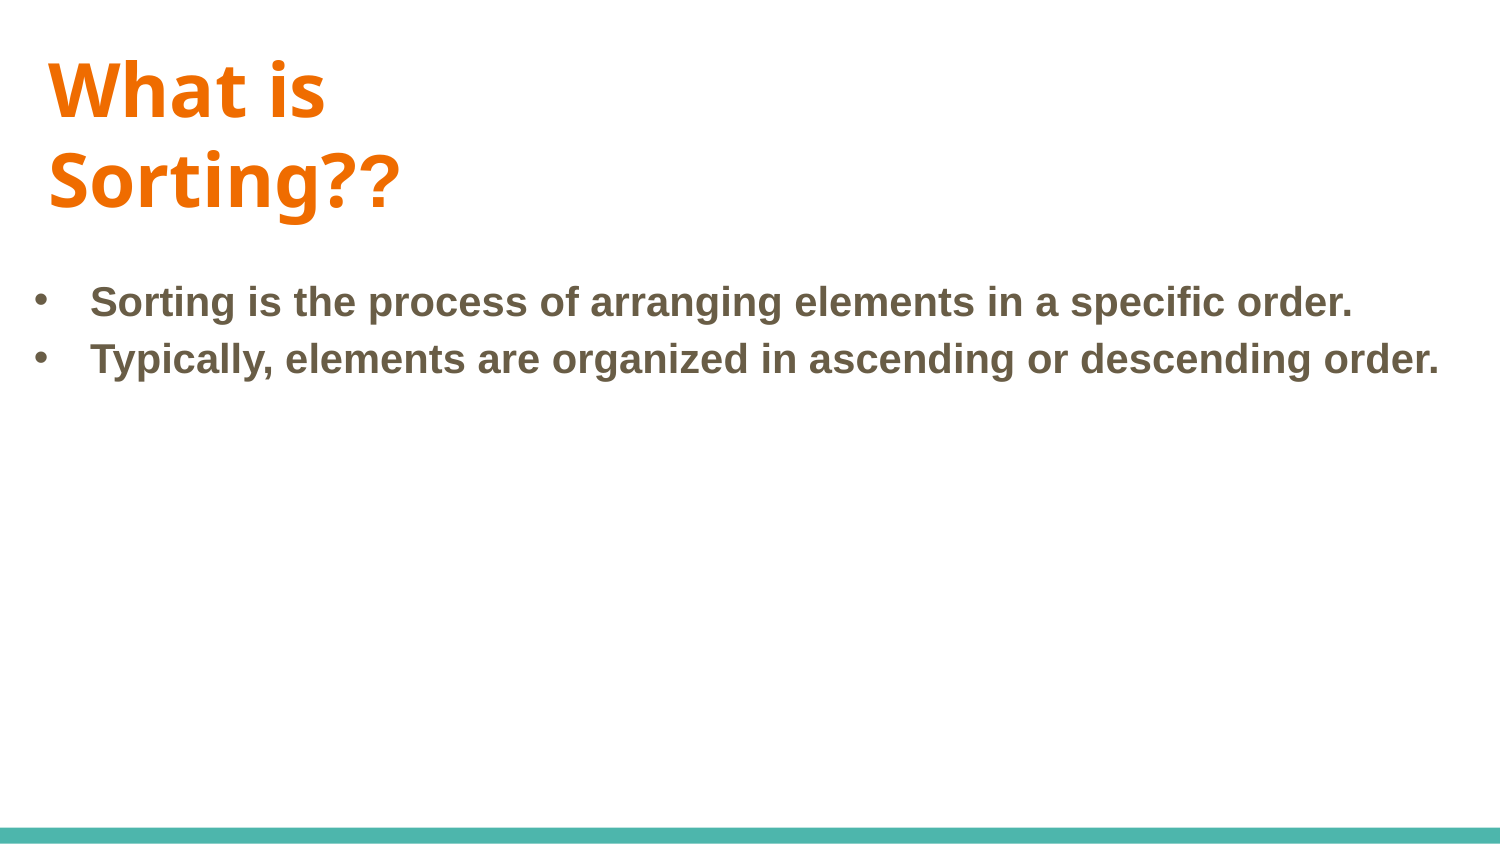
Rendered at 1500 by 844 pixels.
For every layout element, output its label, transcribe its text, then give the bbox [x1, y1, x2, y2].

title What is Sorting?? [33, 27, 594, 144]
text_box Sorting is the process of arranging elements in a specific order. Typically, elements are organized in ascending or descending order. [0, 252, 1472, 398]
